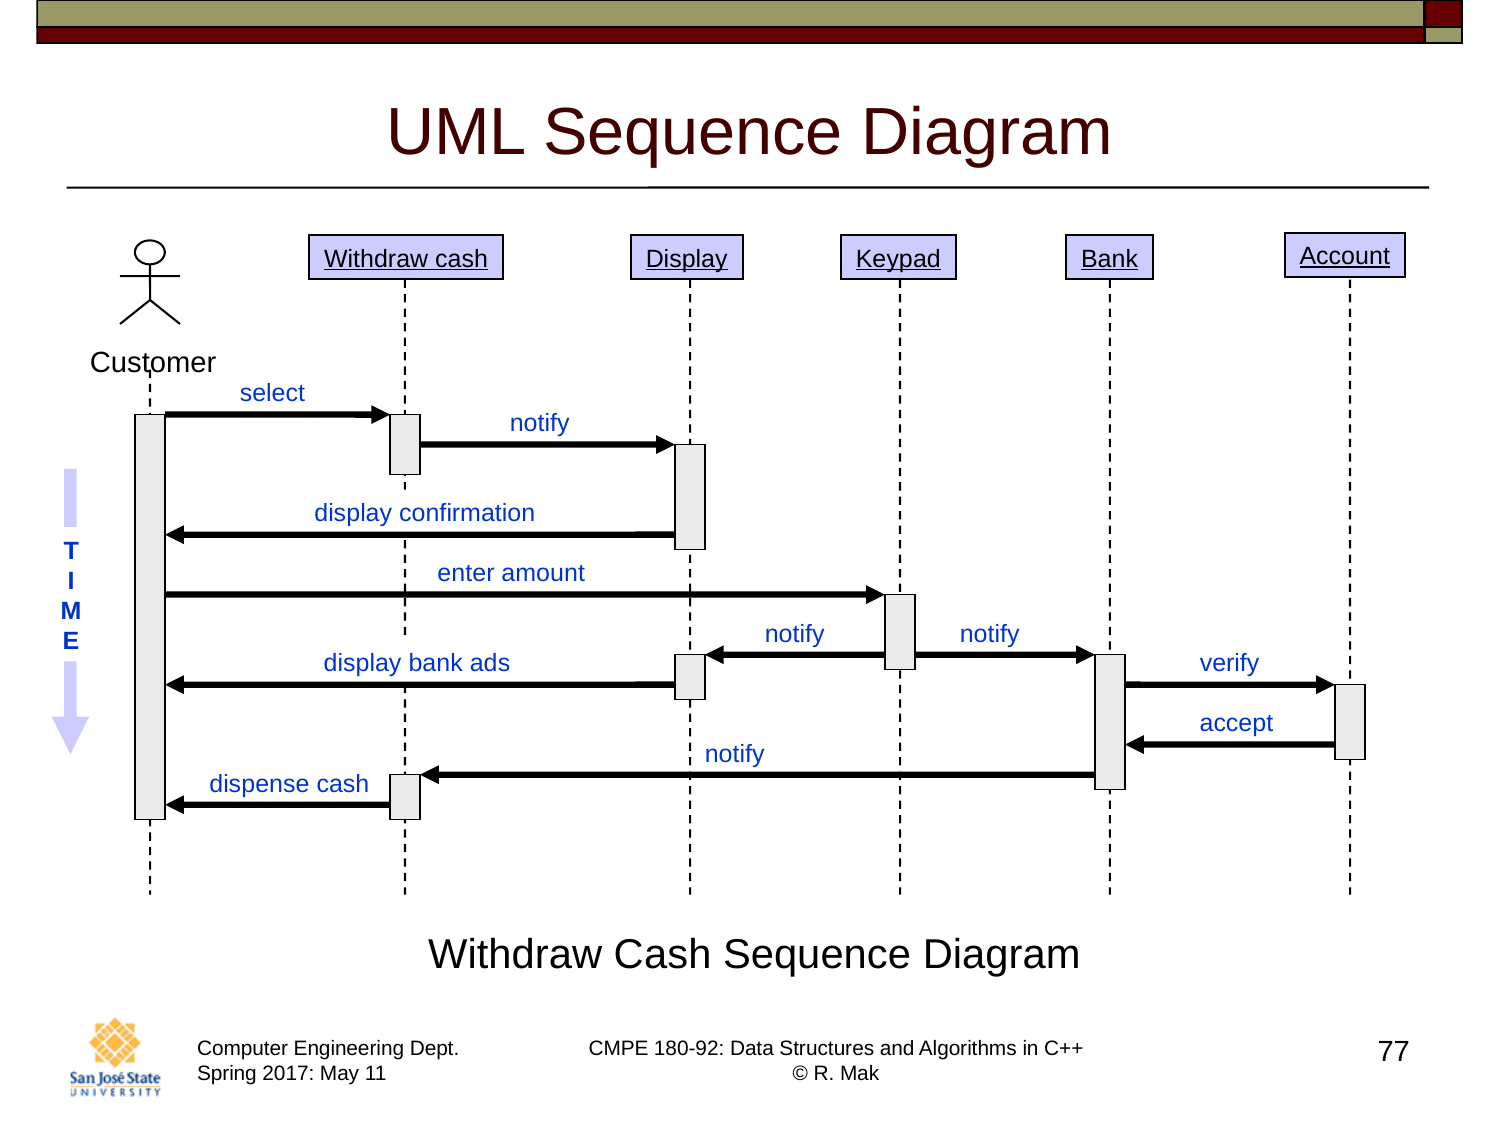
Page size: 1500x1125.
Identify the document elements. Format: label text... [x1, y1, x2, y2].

text_box [421, 768, 690, 781]
text_box [601, 588, 885, 601]
text_box [585, 438, 676, 451]
text_box Display [630, 234, 743, 280]
text_box notify [690, 729, 780, 775]
text_box Bank [1066, 234, 1154, 280]
text_box notify [945, 609, 1035, 655]
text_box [74, 240, 232, 387]
text_box [1035, 648, 1096, 661]
text_box enter amount [422, 549, 601, 595]
picture [60, 1012, 166, 1112]
text_box [704, 648, 749, 661]
text_box [1125, 738, 1184, 751]
text_box [134, 414, 166, 820]
text_box UML Sequence Diagram [74, 67, 1425, 175]
text_box [165, 798, 194, 811]
text_box dispense cash [194, 759, 385, 805]
text_box [390, 414, 421, 475]
text_box notify [495, 399, 585, 445]
text_box [165, 678, 676, 691]
text_box [674, 444, 706, 550]
text_box [884, 594, 916, 670]
text_box [1095, 654, 1126, 790]
slide_number 77 [1112, 1025, 1425, 1100]
text_box [390, 774, 421, 820]
text_box Withdraw Cash Sequence Diagram [413, 919, 1096, 985]
text_box notify [749, 609, 840, 655]
text_box Withdraw cash [309, 234, 504, 280]
text_box [1334, 684, 1366, 760]
text_box Keypad [840, 234, 956, 280]
text_box select [225, 369, 321, 415]
text_box accept [1184, 699, 1289, 745]
text_box display confirmation [299, 489, 551, 534]
text_box Account [1284, 232, 1406, 278]
text_box [165, 528, 676, 541]
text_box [45, 468, 97, 755]
text_box [674, 654, 706, 700]
text_box [1275, 678, 1335, 691]
text_box display bank ads [308, 639, 526, 684]
text_box [321, 408, 391, 421]
text_box verify [1184, 639, 1275, 685]
